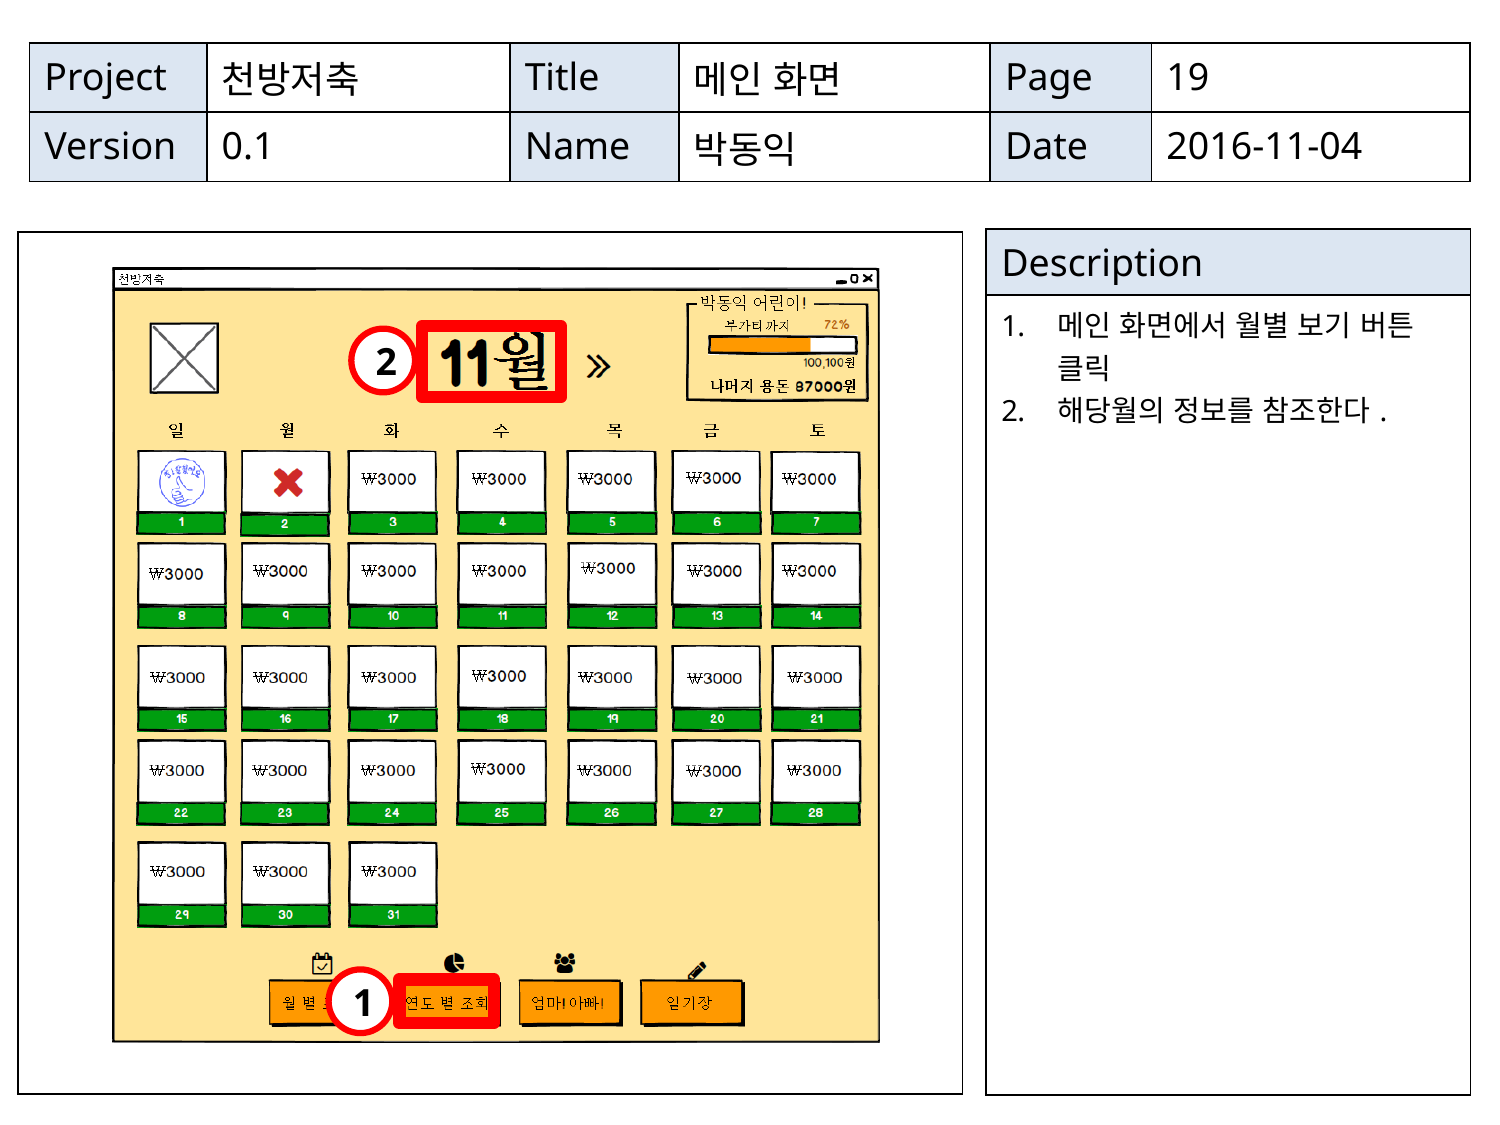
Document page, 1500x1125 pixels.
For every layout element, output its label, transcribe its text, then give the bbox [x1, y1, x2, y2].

table_cell Name [511, 113, 678, 181]
table_cell 메인 화면에서 월별 보기 버튼 클릭 해당월의 정보를 참조한다. [987, 296, 1470, 1094]
table_cell 2016-11-04 [1152, 113, 1469, 181]
table_cell 박동익 [680, 113, 989, 181]
table_header [19, 233, 962, 1093]
table_header 천방저축 [208, 44, 509, 111]
table_header Project [30, 44, 206, 111]
table_header Page [991, 44, 1151, 111]
table_header 19 [1152, 44, 1469, 111]
table_cell 0.1 [208, 113, 509, 181]
table_cell Version [30, 113, 206, 181]
table_cell Date [991, 113, 1151, 181]
table_header Title [511, 44, 678, 111]
table_header 메인 화면 [680, 44, 989, 111]
picture [111, 266, 881, 1044]
table_header Description [987, 230, 1470, 294]
